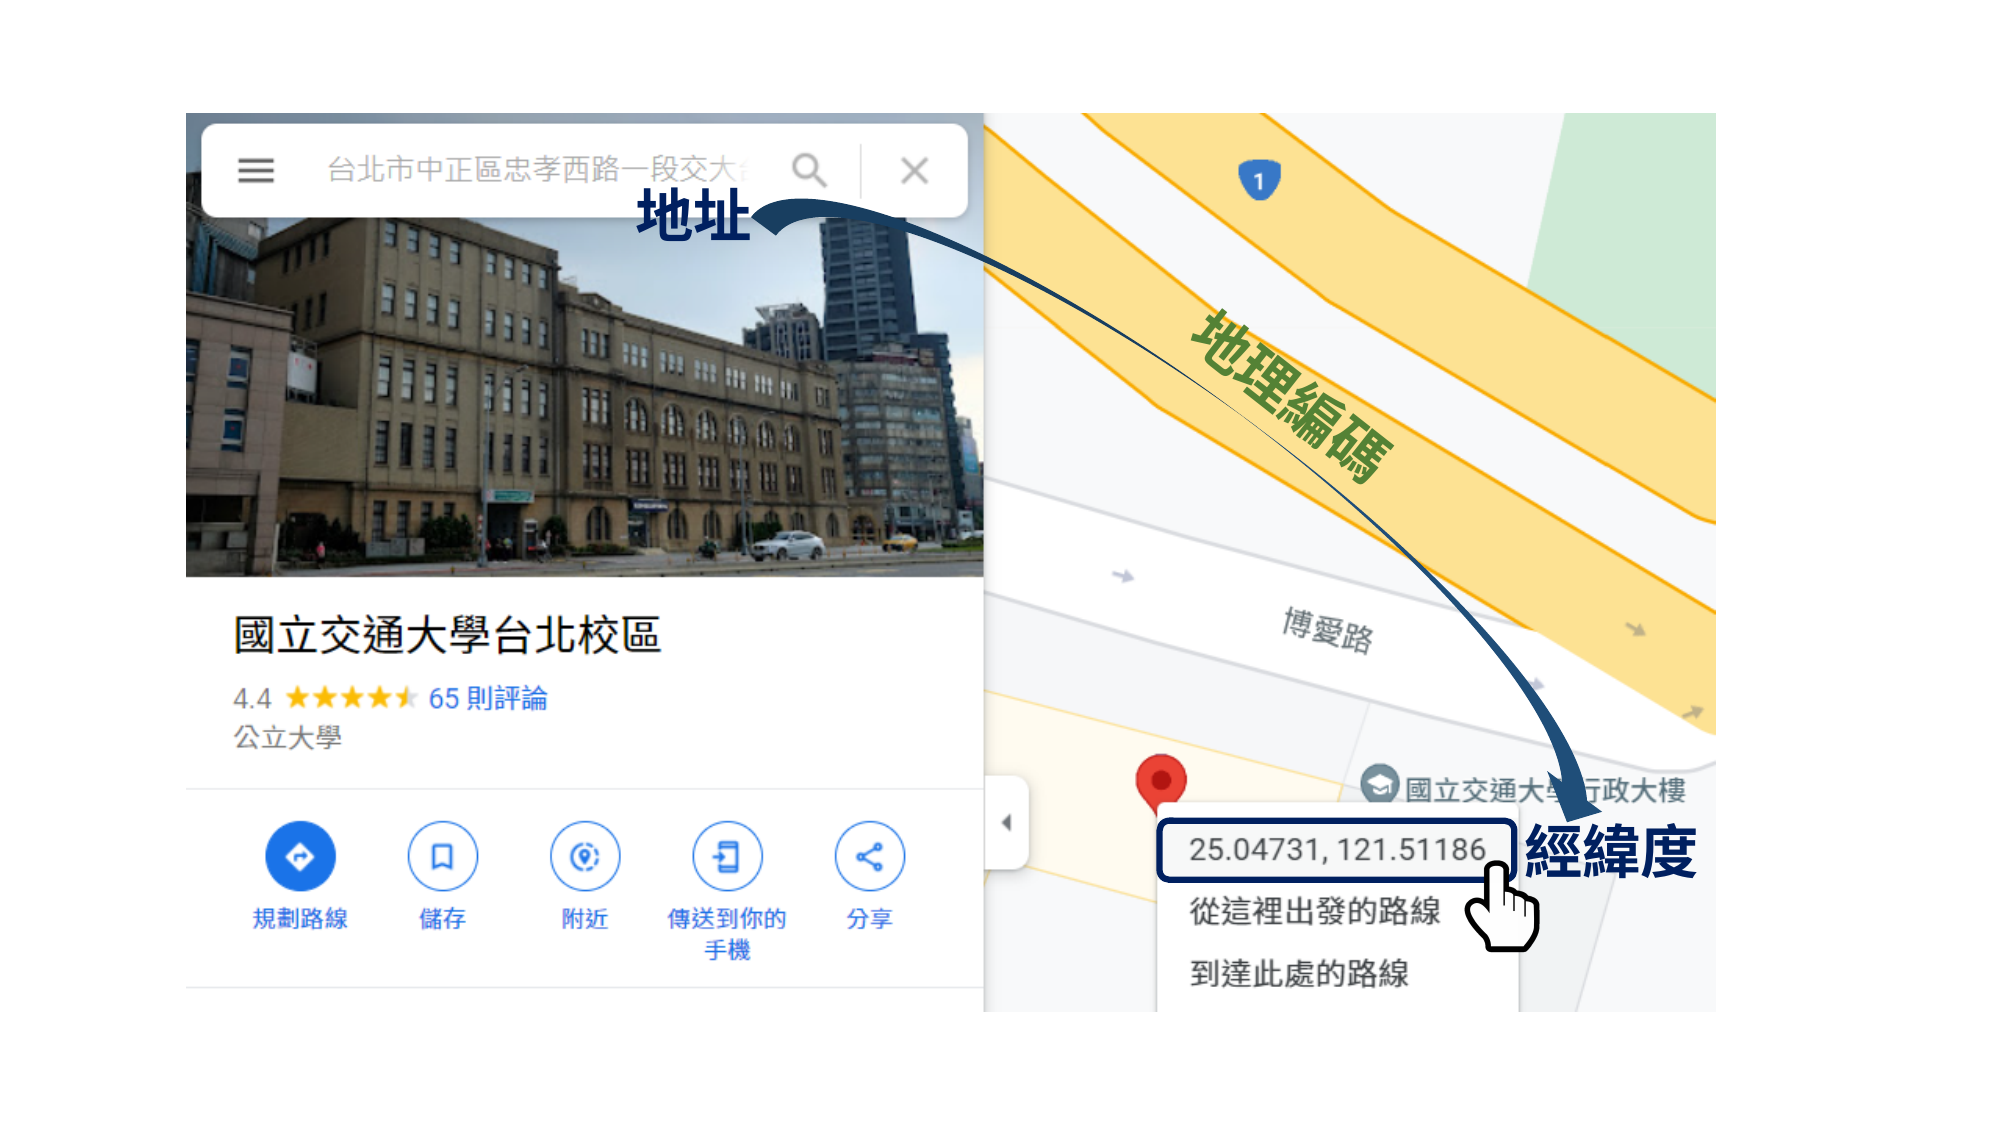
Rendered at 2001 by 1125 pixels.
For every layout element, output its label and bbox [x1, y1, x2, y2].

picture [186, 113, 1716, 1012]
